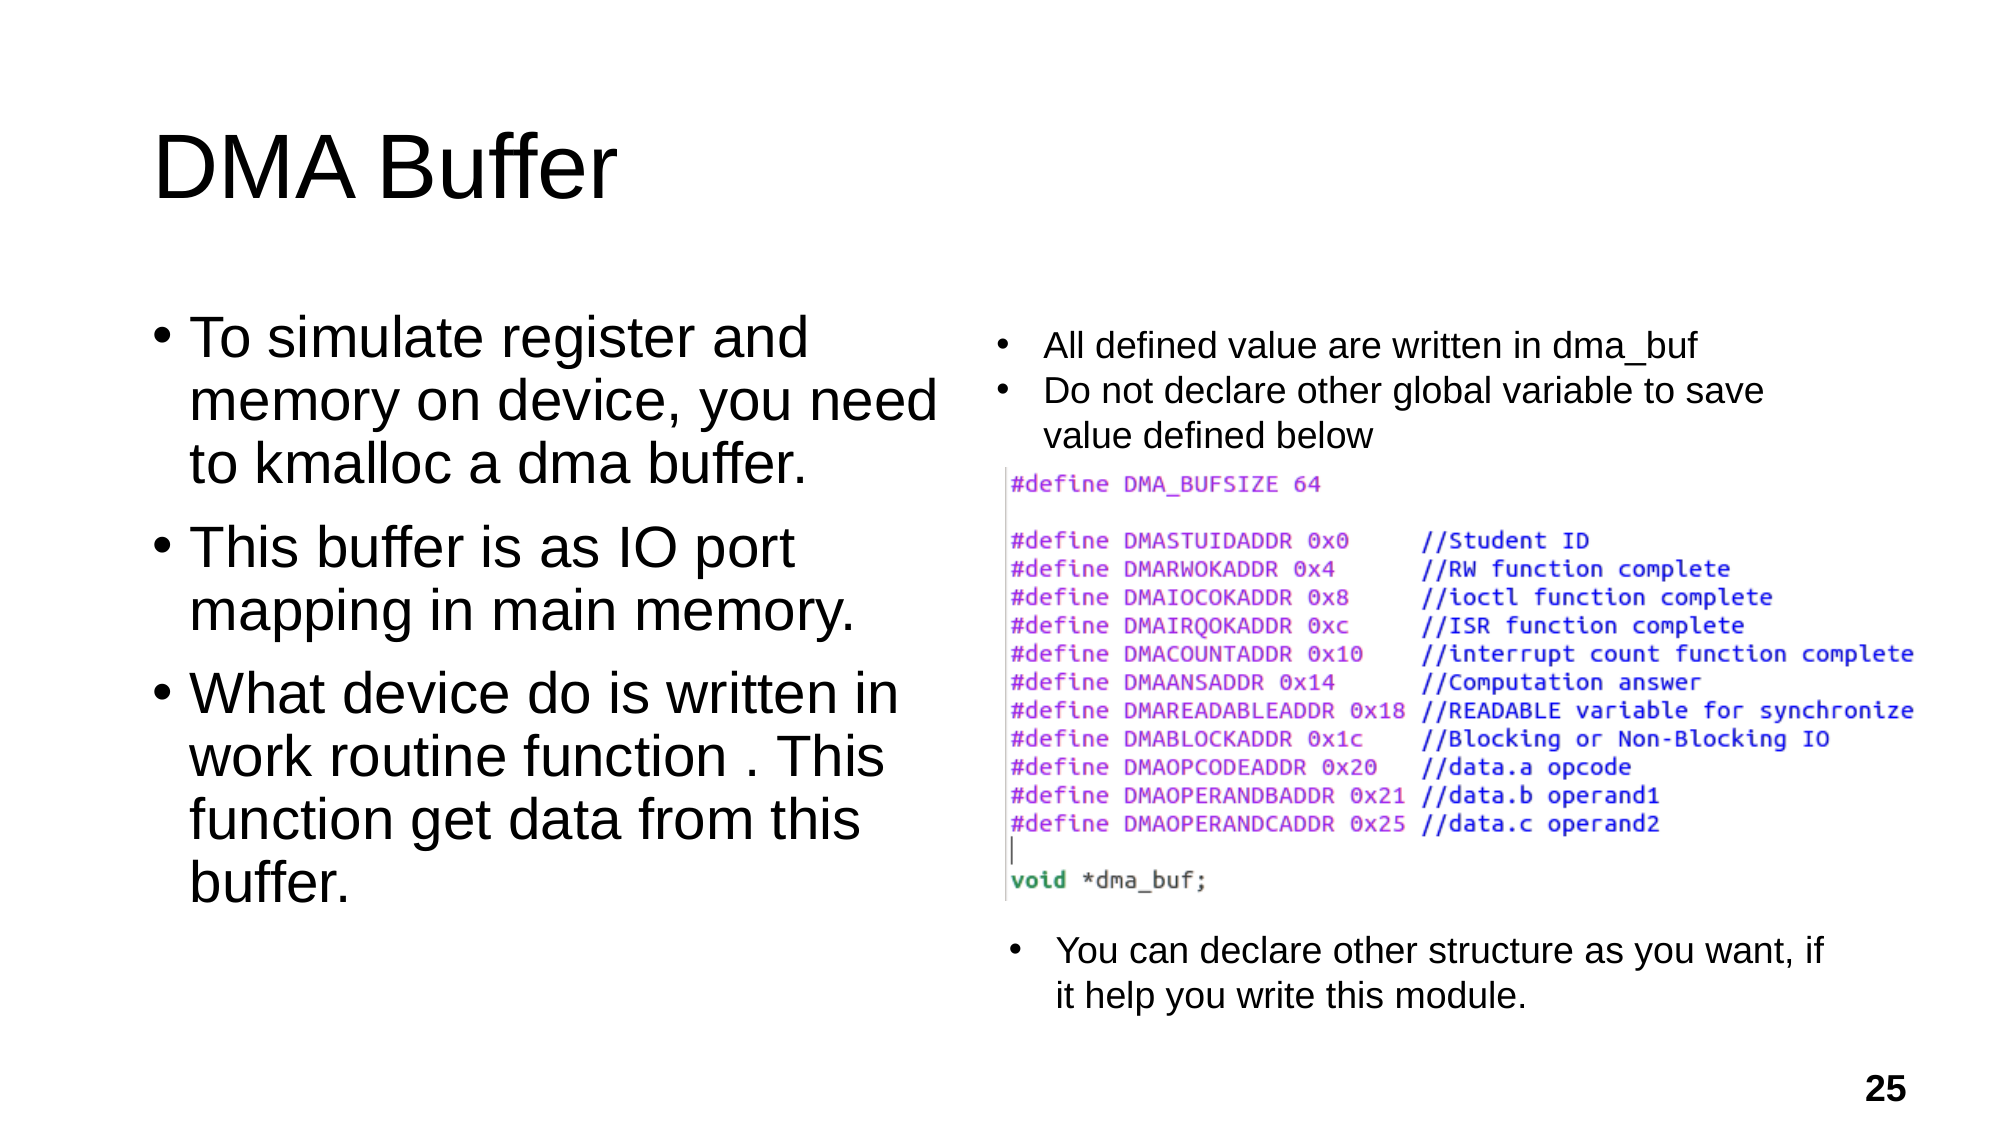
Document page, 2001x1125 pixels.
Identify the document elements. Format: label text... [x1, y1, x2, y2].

text_box All defined value are written in dma_buf Do not declare other global variable to save value defined below [981, 313, 1834, 463]
list To simulate register and memory on device, you need to kmalloc a dma buffer. This buffer is as IO port mapping in main memory. What device do is written in work routine function . This function get data from this buffer. [137, 299, 985, 1014]
text_box 25 [1780, 1057, 1991, 1117]
title DMA Buffer [137, 59, 1863, 278]
text_box You can declare other structure as you want, if it help you write this module. [993, 918, 1846, 1024]
picture [1004, 467, 1926, 901]
